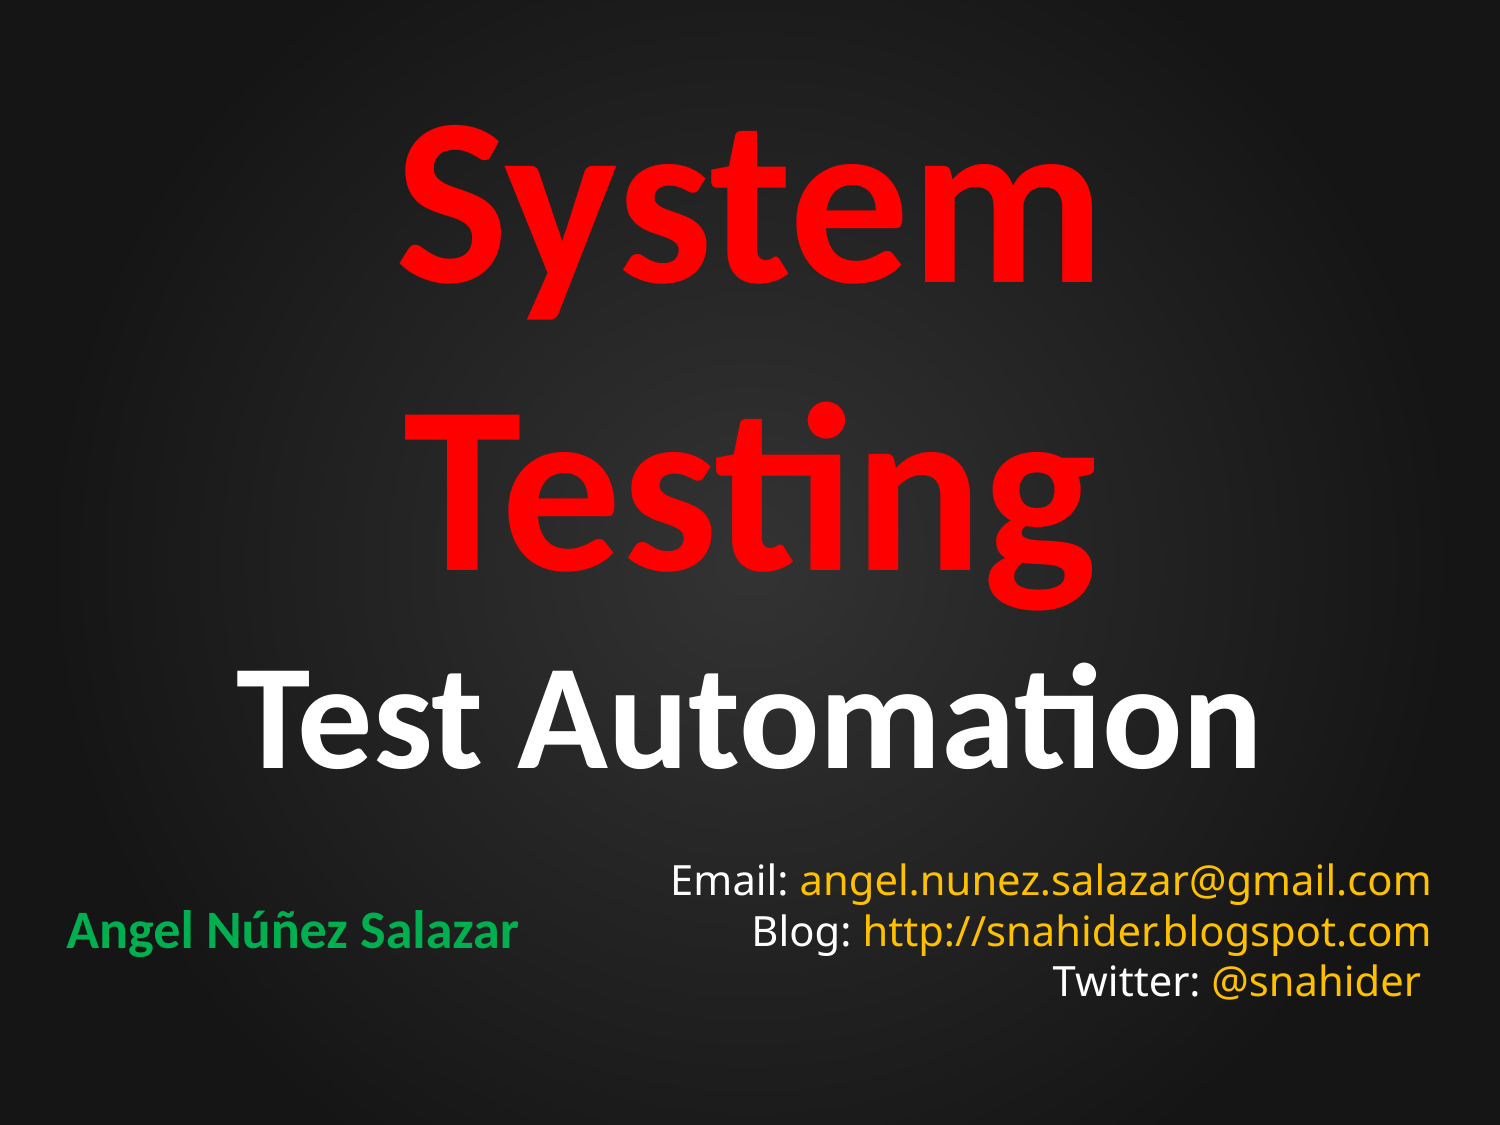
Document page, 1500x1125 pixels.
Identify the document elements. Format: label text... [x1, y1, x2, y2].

title System Testing Test Automation [77, 207, 1424, 634]
picture [0, 0, 1500, 1125]
text_box Email: angel.nunez.salazar@gmail.com Blog: http://snahider.blogspot.com Twitter: @snahider [609, 846, 1447, 1012]
text_box Angel Núñez Salazar [29, 887, 557, 972]
